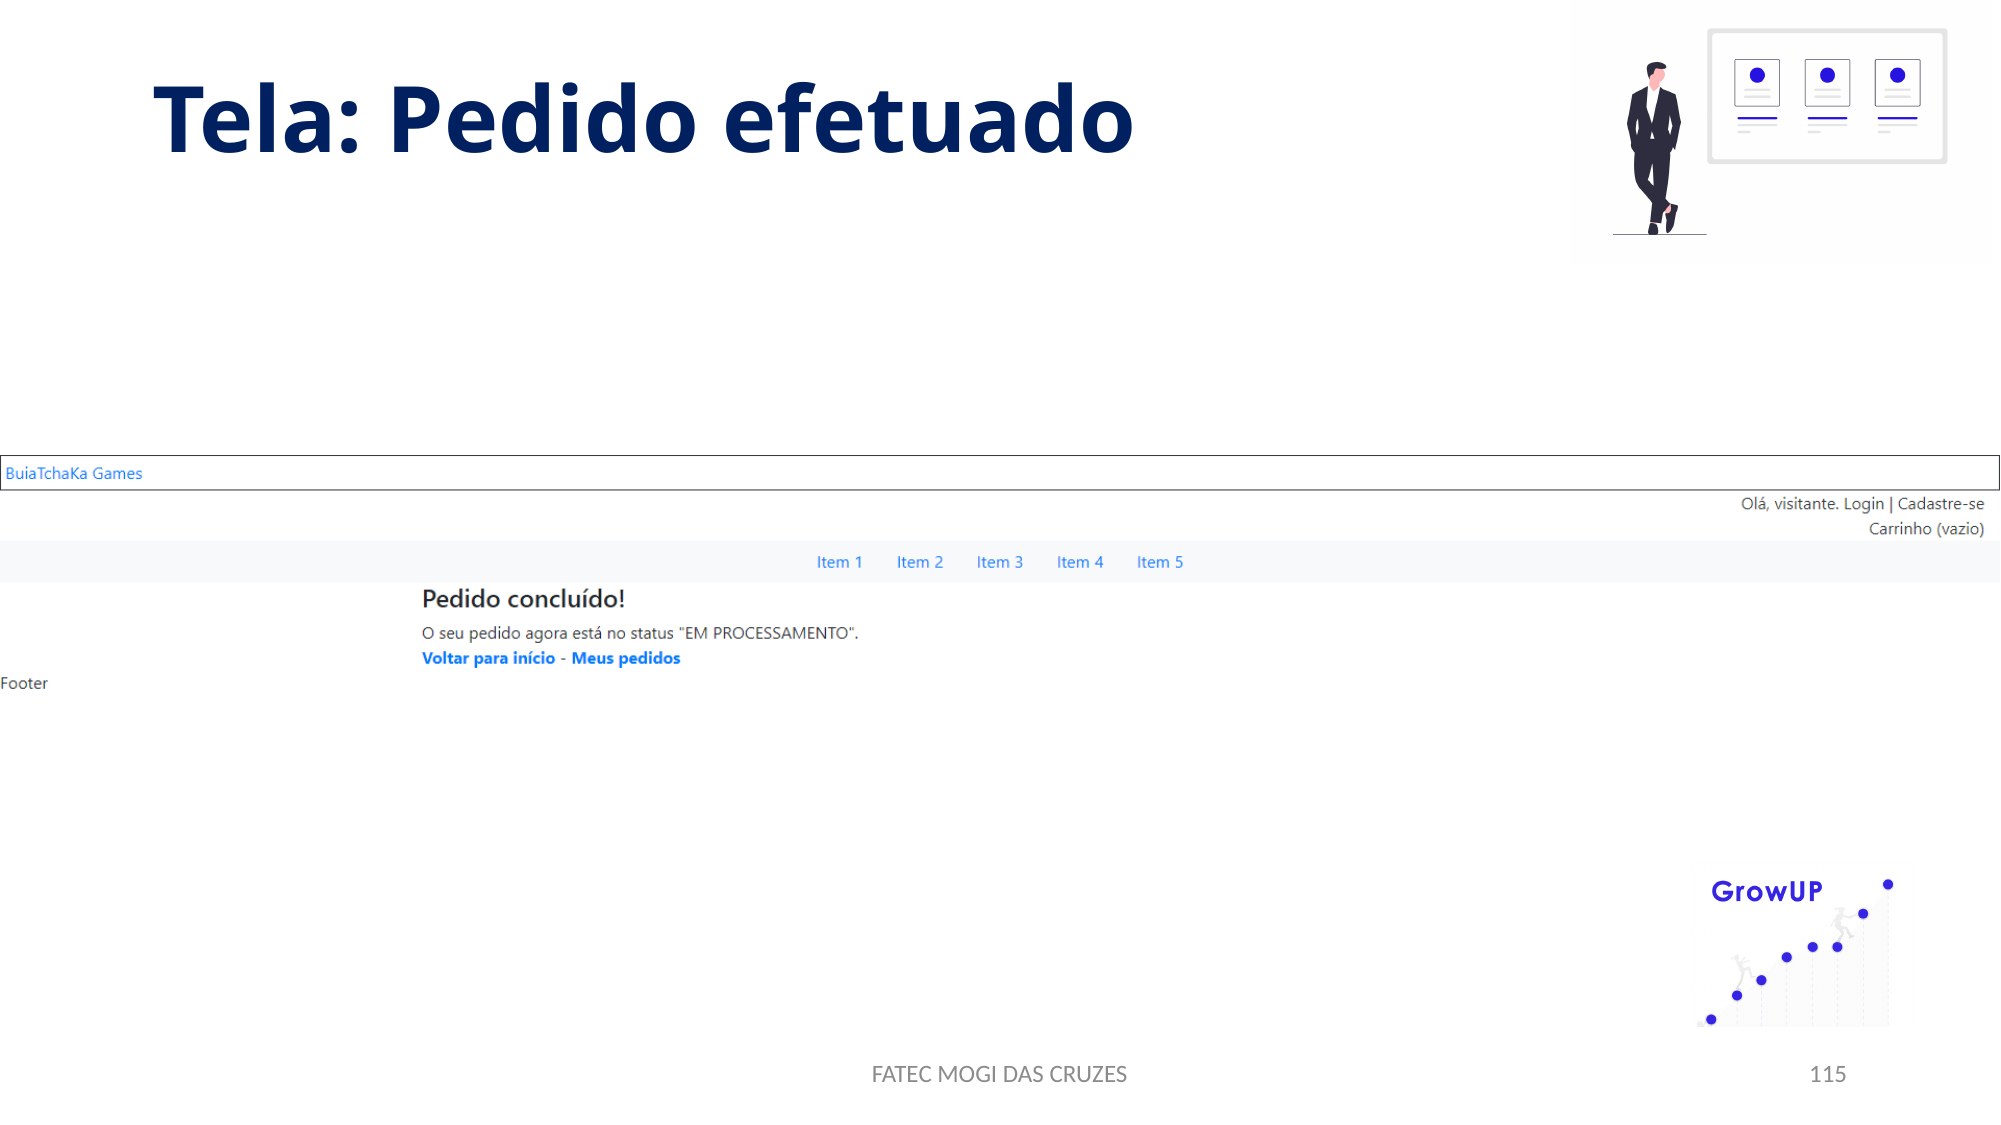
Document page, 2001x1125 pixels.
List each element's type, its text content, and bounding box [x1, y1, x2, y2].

picture [1569, 0, 1991, 264]
slide_number 115 [1412, 1042, 1863, 1103]
picture [1691, 861, 1915, 1027]
picture [0, 455, 2000, 741]
title Tela: Pedido efetuado [137, 14, 1569, 232]
footer FATEC MOGI DAS CRUZES [662, 1042, 1338, 1103]
